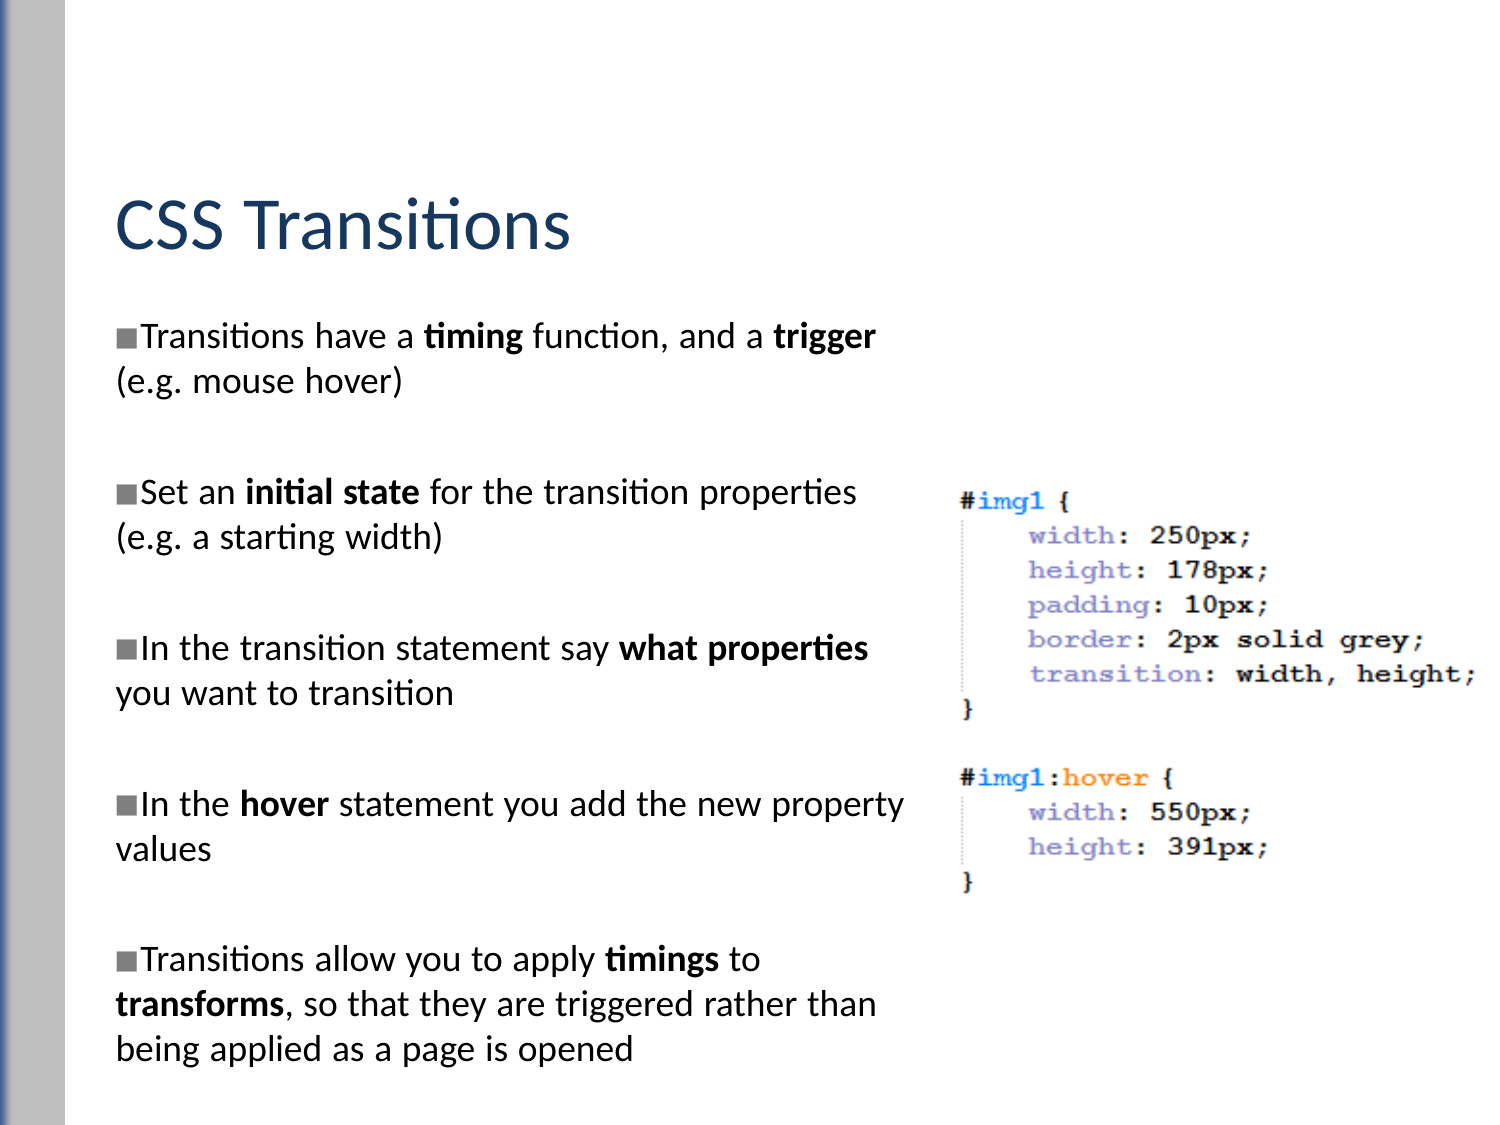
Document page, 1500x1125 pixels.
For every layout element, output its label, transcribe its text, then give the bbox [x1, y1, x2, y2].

text_box CSS Transitions Transitions have a timing function, and a trigger (e.g. mouse hover) Set an initial state for the transition properties (e.g. a starting width) In the transition statement say what properties you want to transition In the hover statement you add the new property values Transitions allow you to apply timings to transforms, so that they are triggered rather than being applied as a page is opened [113, 174, 930, 1070]
text_box [929, 467, 1496, 905]
text_box [0, 0, 65, 1125]
